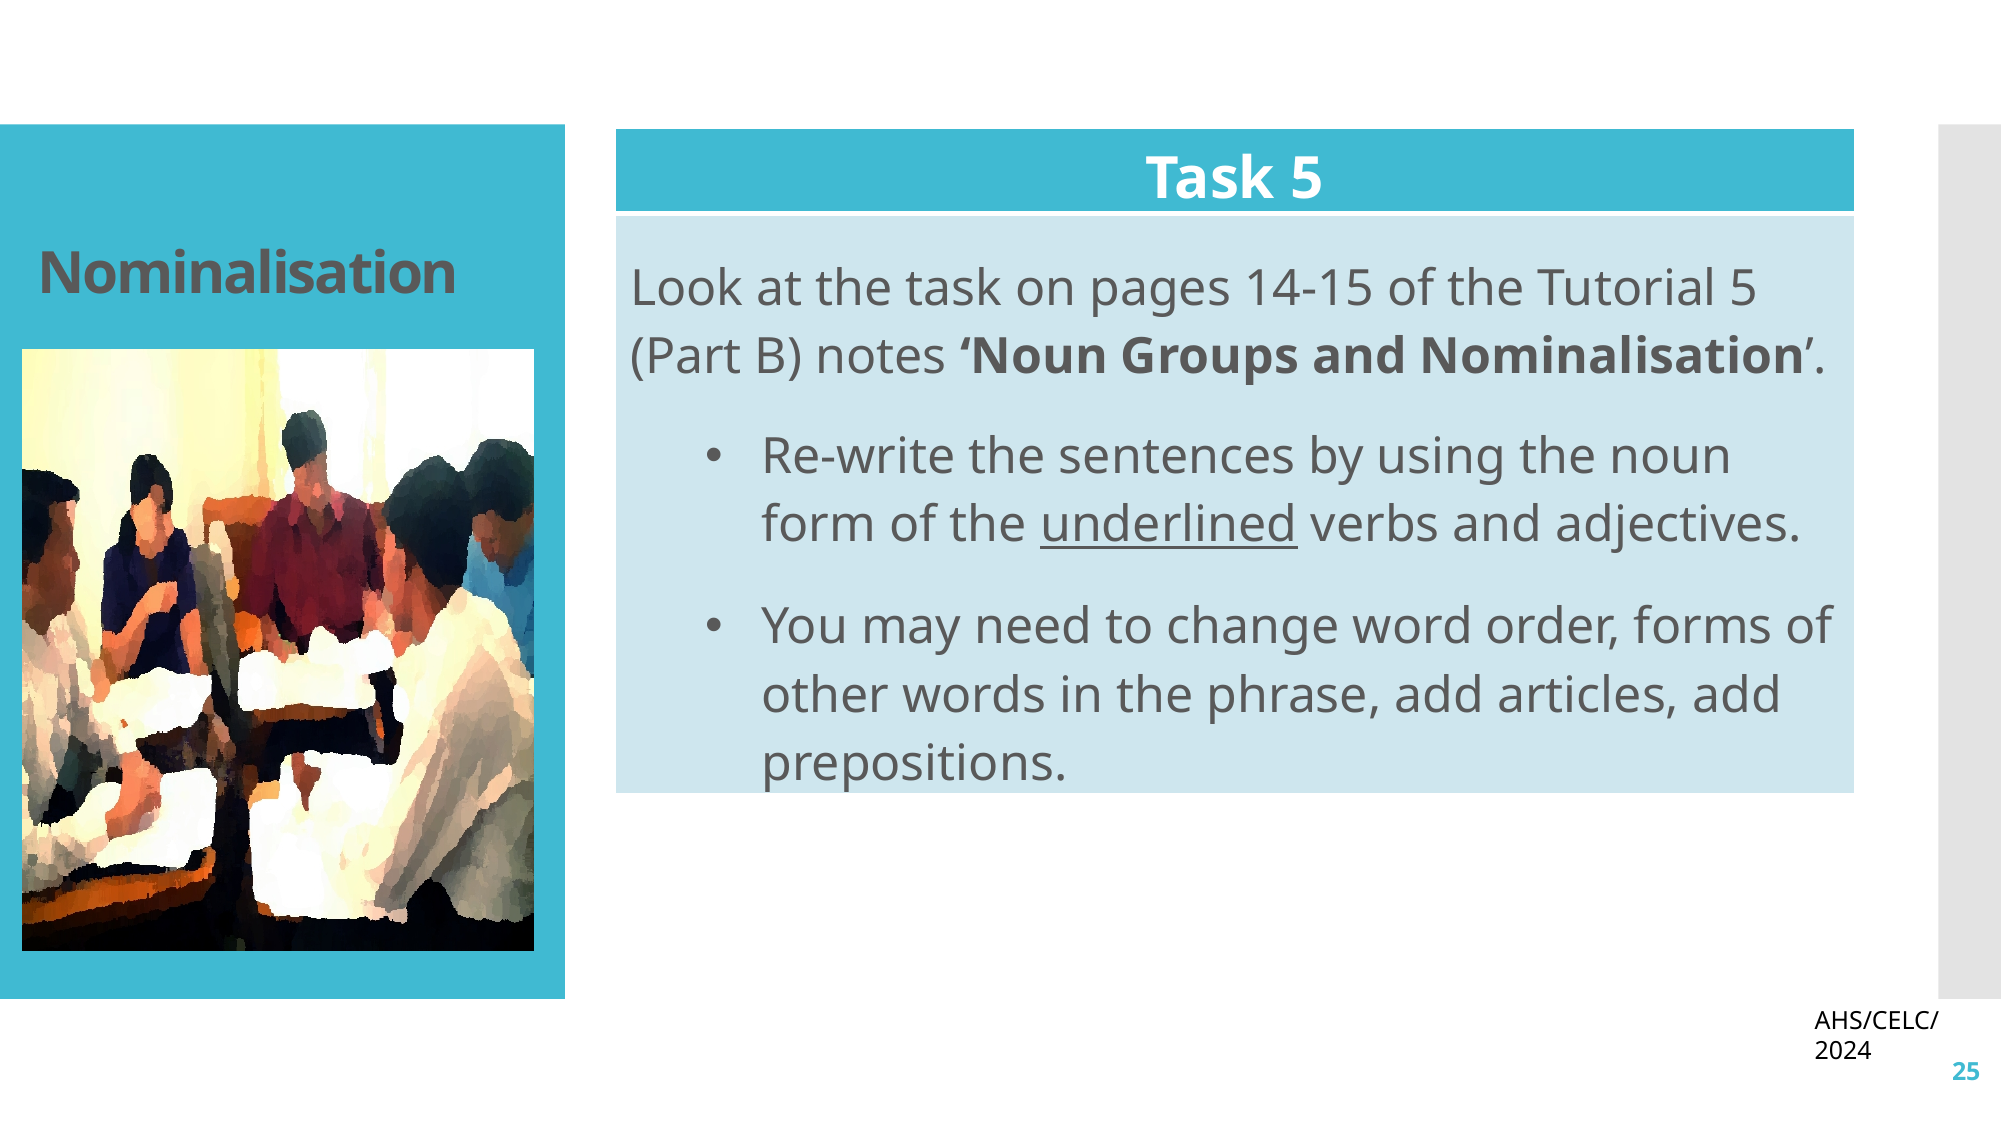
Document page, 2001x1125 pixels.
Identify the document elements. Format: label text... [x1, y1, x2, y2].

table_cell Look at the task on pages 14-15 of the Tutorial 5 (Part B) notes ‘Noun Groups and Nominalisation’. Re-write the sentences by using the noun form of the underlined verbs and adjectives. You may need to change word order, forms of other words in the phrase, add articles, add prepositions. [616, 226, 1854, 880]
picture [21, 348, 534, 951]
table_header Task 5 [616, 129, 1854, 220]
title Nominalisation [22, 192, 534, 314]
text_box AHS/CELC/2024 [1799, 997, 2000, 1072]
slide_number 25 [1744, 1042, 1996, 1103]
